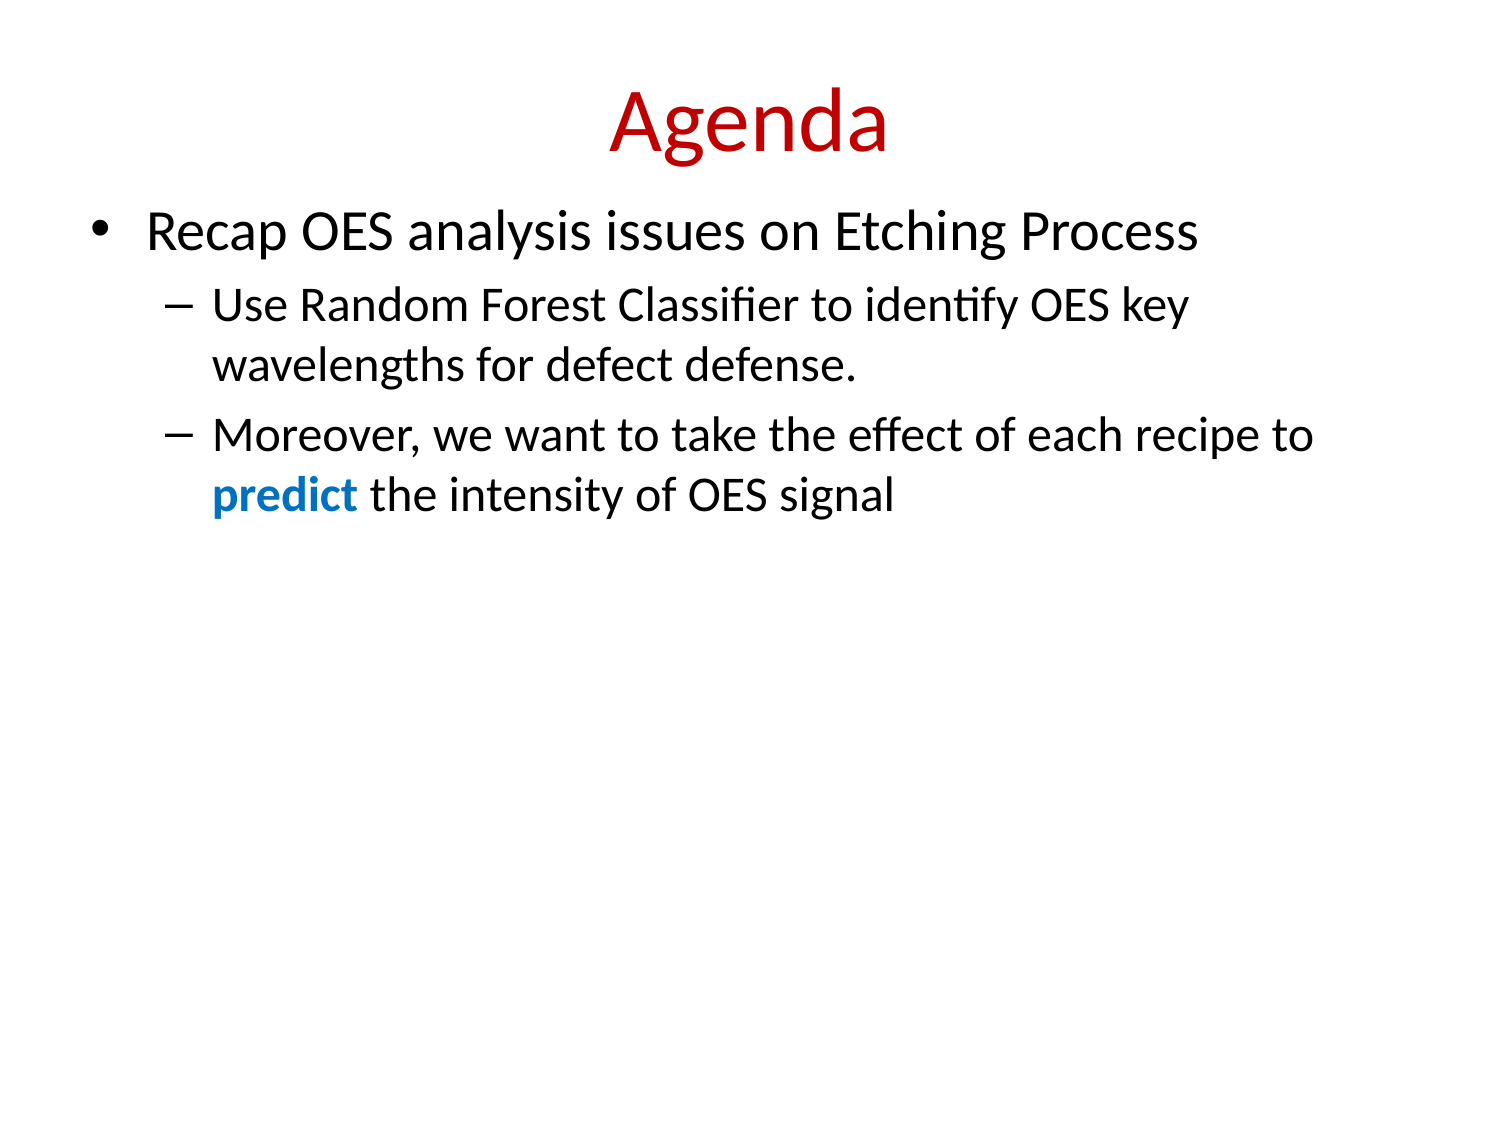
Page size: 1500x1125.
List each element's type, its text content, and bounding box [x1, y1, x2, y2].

title Agenda [75, 45, 1425, 184]
list Recap OES analysis issues on Etching Process Use Random Forest Classifier to identify OES key wavelengths for defect defense. Moreover, we want to take the effect of each recipe to predict the intensity of OES signal [75, 184, 1425, 1005]
